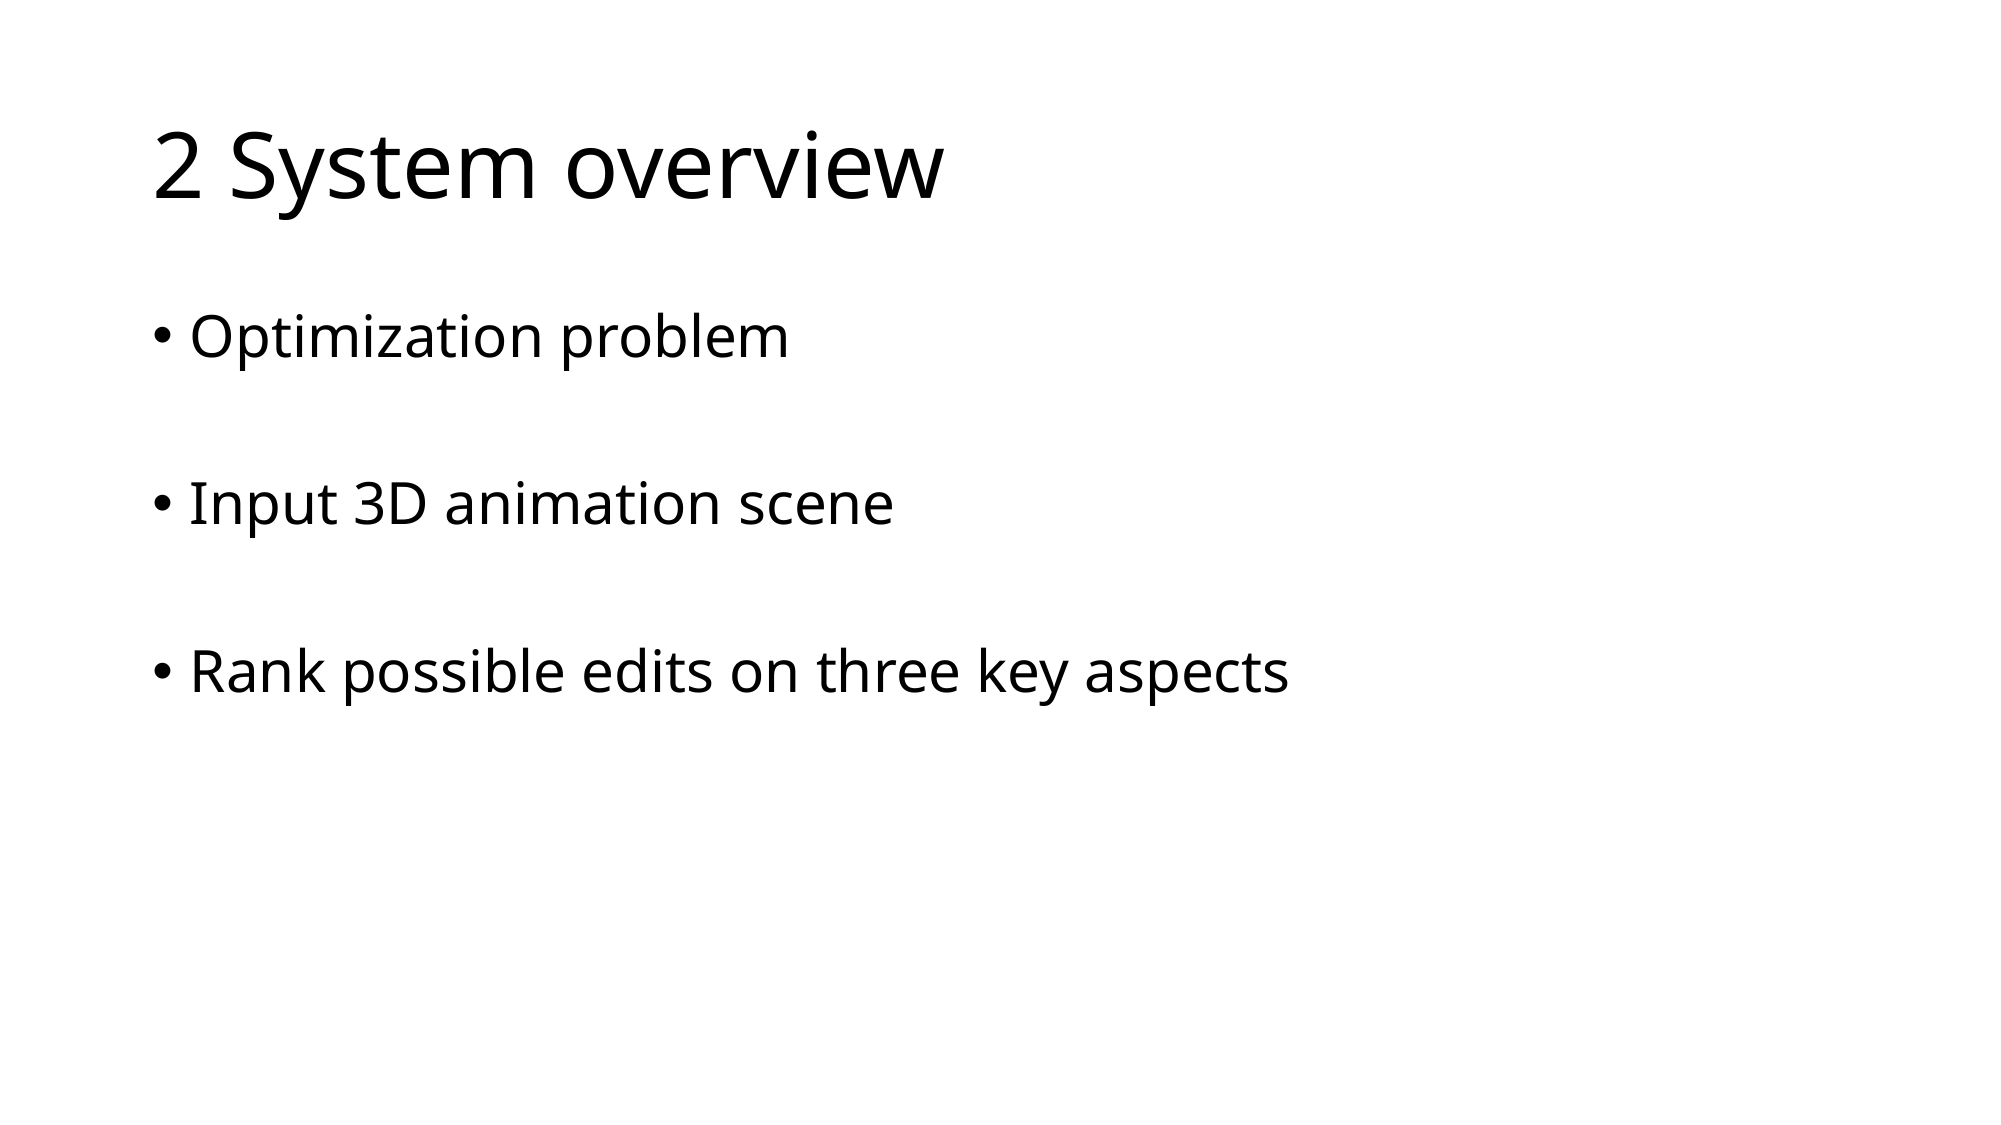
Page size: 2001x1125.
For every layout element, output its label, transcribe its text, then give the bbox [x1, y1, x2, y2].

list Optimization problem Input 3D animation scene Rank possible edits on three key aspects [137, 299, 1863, 1014]
title 2 System overview [137, 59, 1863, 278]
